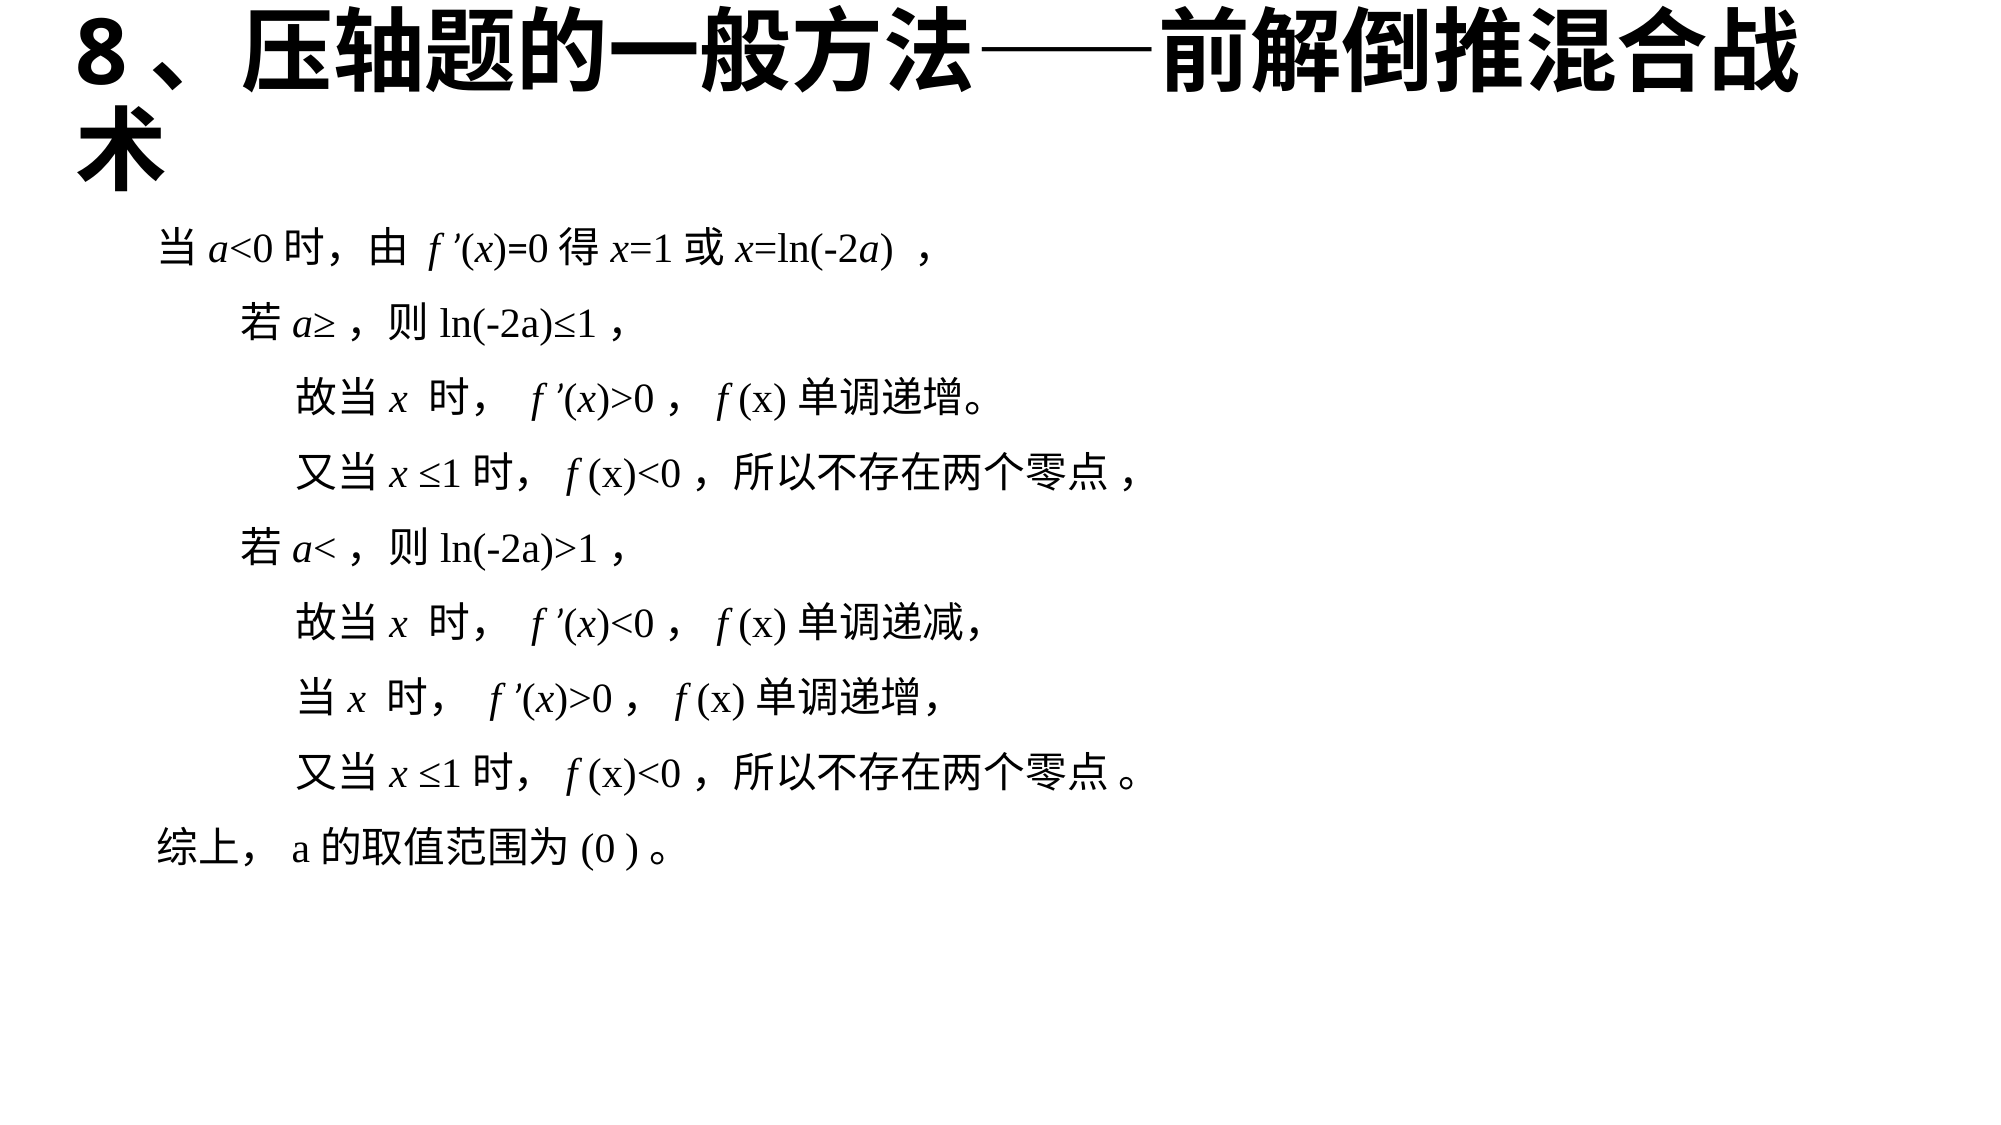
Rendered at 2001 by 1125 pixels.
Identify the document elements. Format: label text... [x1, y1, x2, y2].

title 8、压轴题的一般方法——前解倒推混合战术 [60, 0, 1905, 214]
